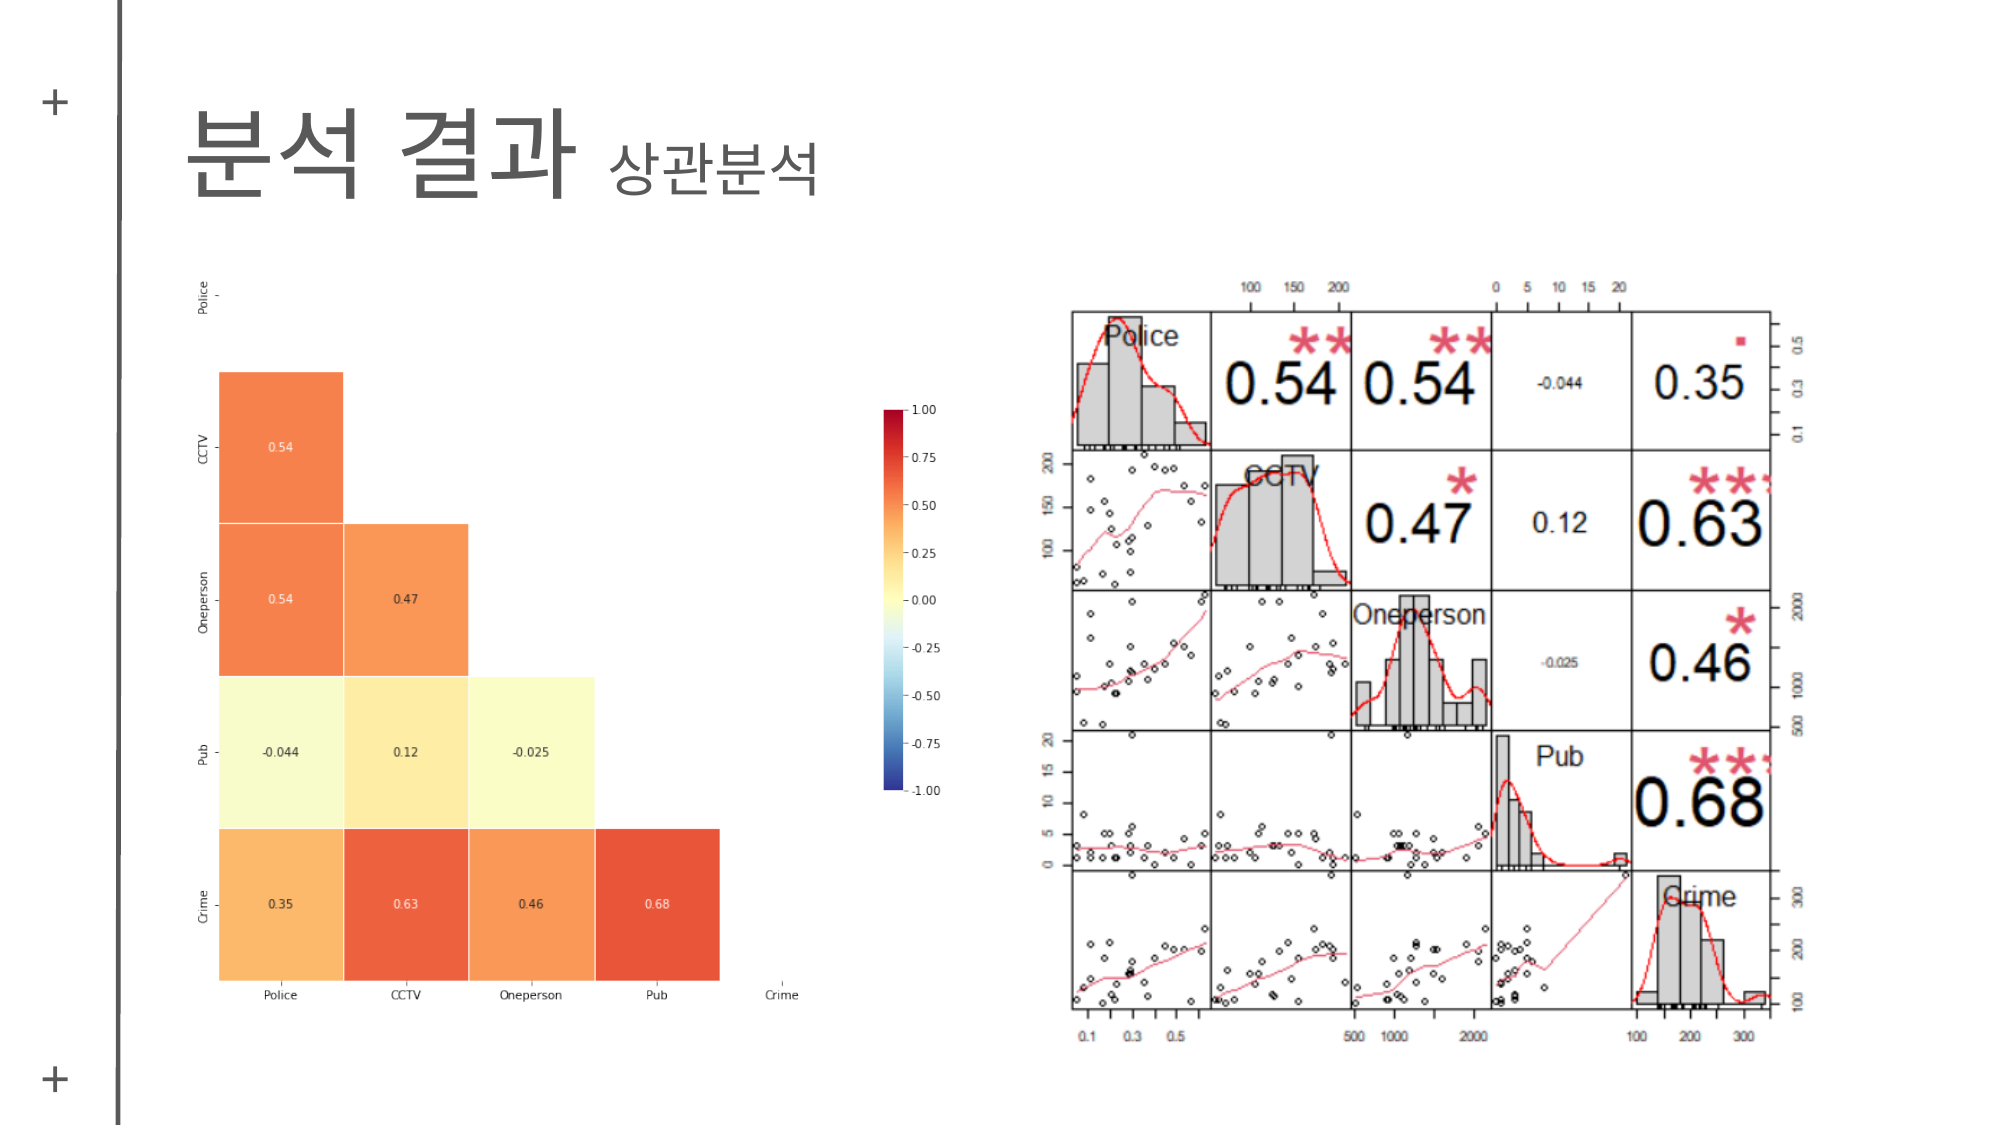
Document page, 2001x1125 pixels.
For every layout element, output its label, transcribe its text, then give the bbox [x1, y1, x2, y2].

picture [1019, 257, 1830, 1066]
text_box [19, 0, 120, 1125]
title 분석 결과 상관분석 [168, 0, 1634, 219]
picture [190, 211, 949, 1009]
